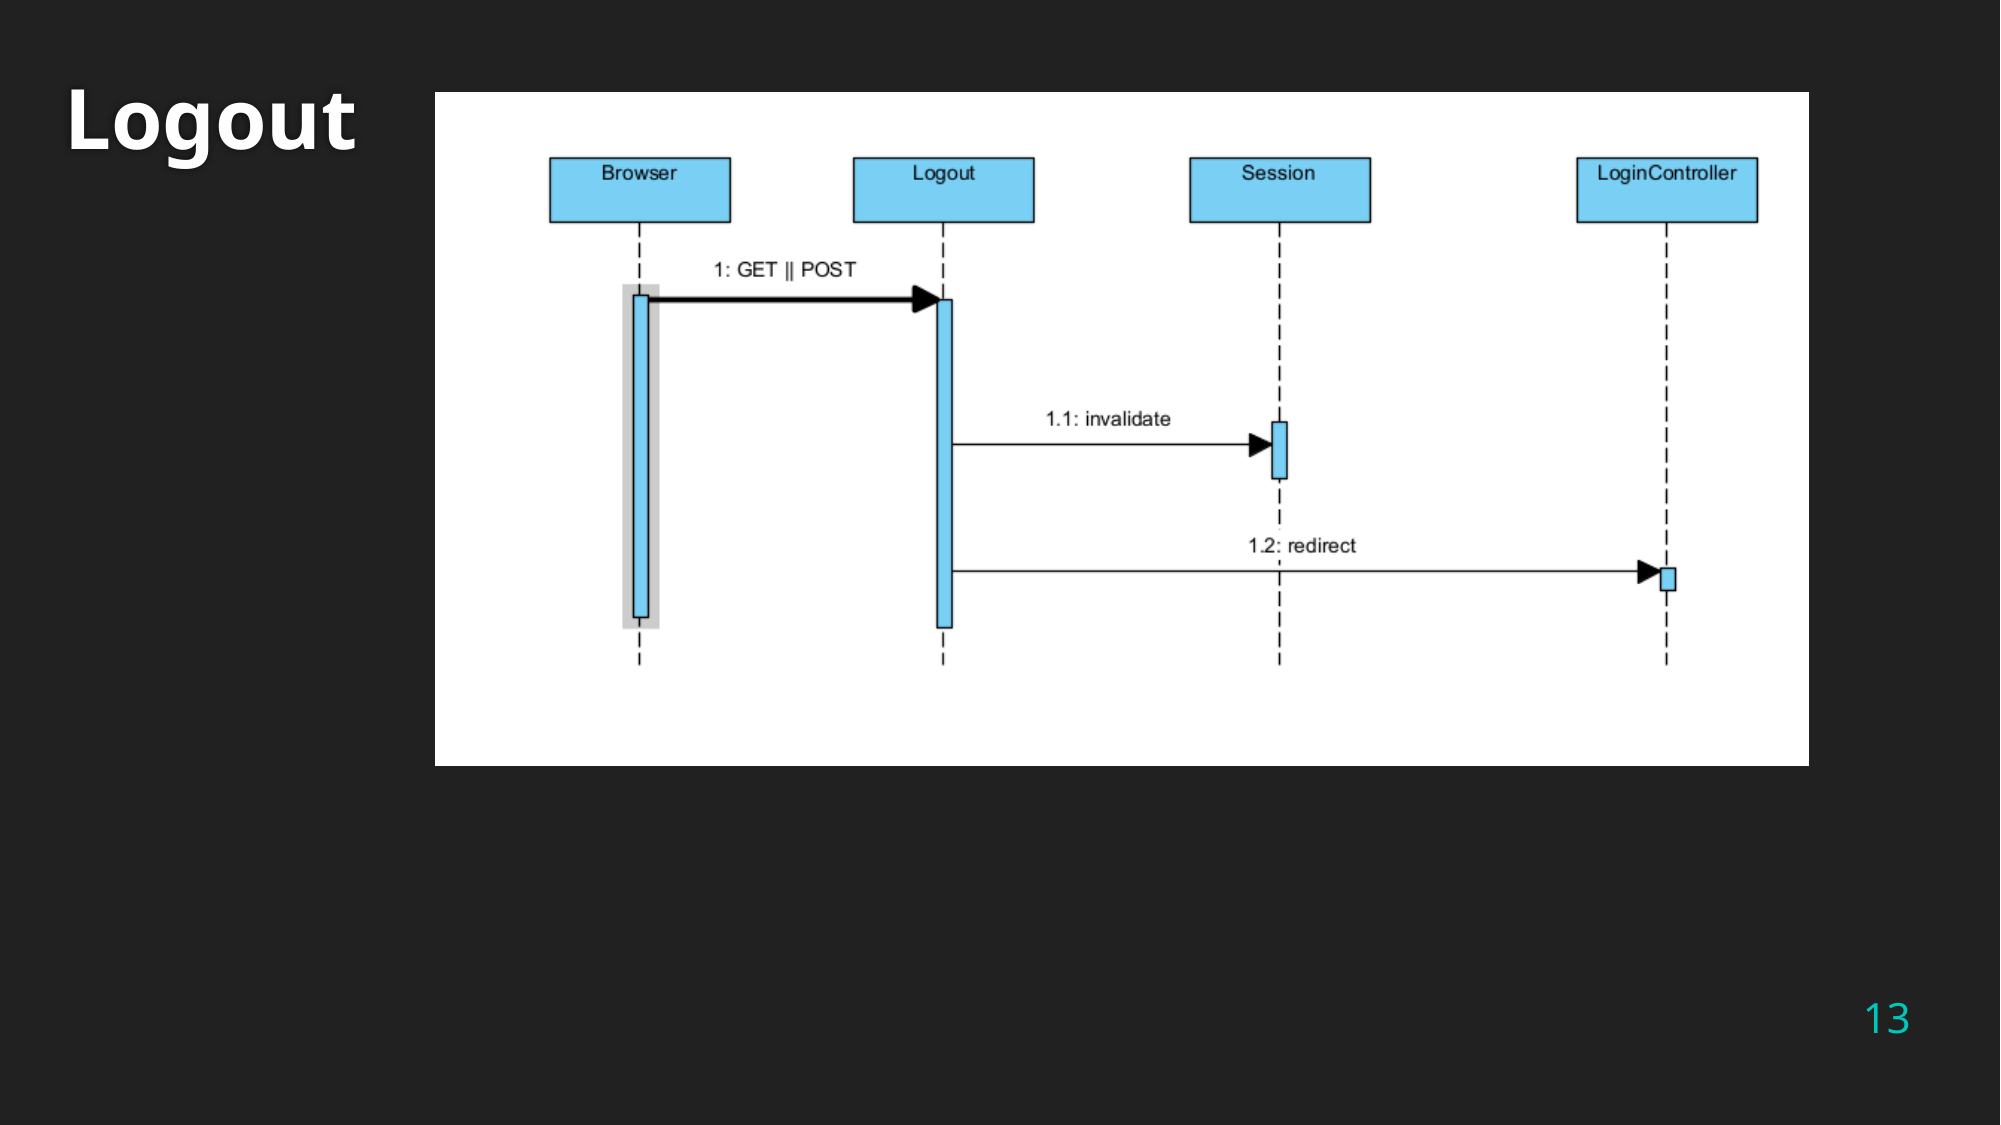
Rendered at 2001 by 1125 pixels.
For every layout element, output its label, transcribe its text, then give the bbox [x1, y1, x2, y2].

slide_number 13 [1751, 970, 1926, 1051]
picture [434, 92, 1809, 766]
title Logout [49, 43, 390, 175]
